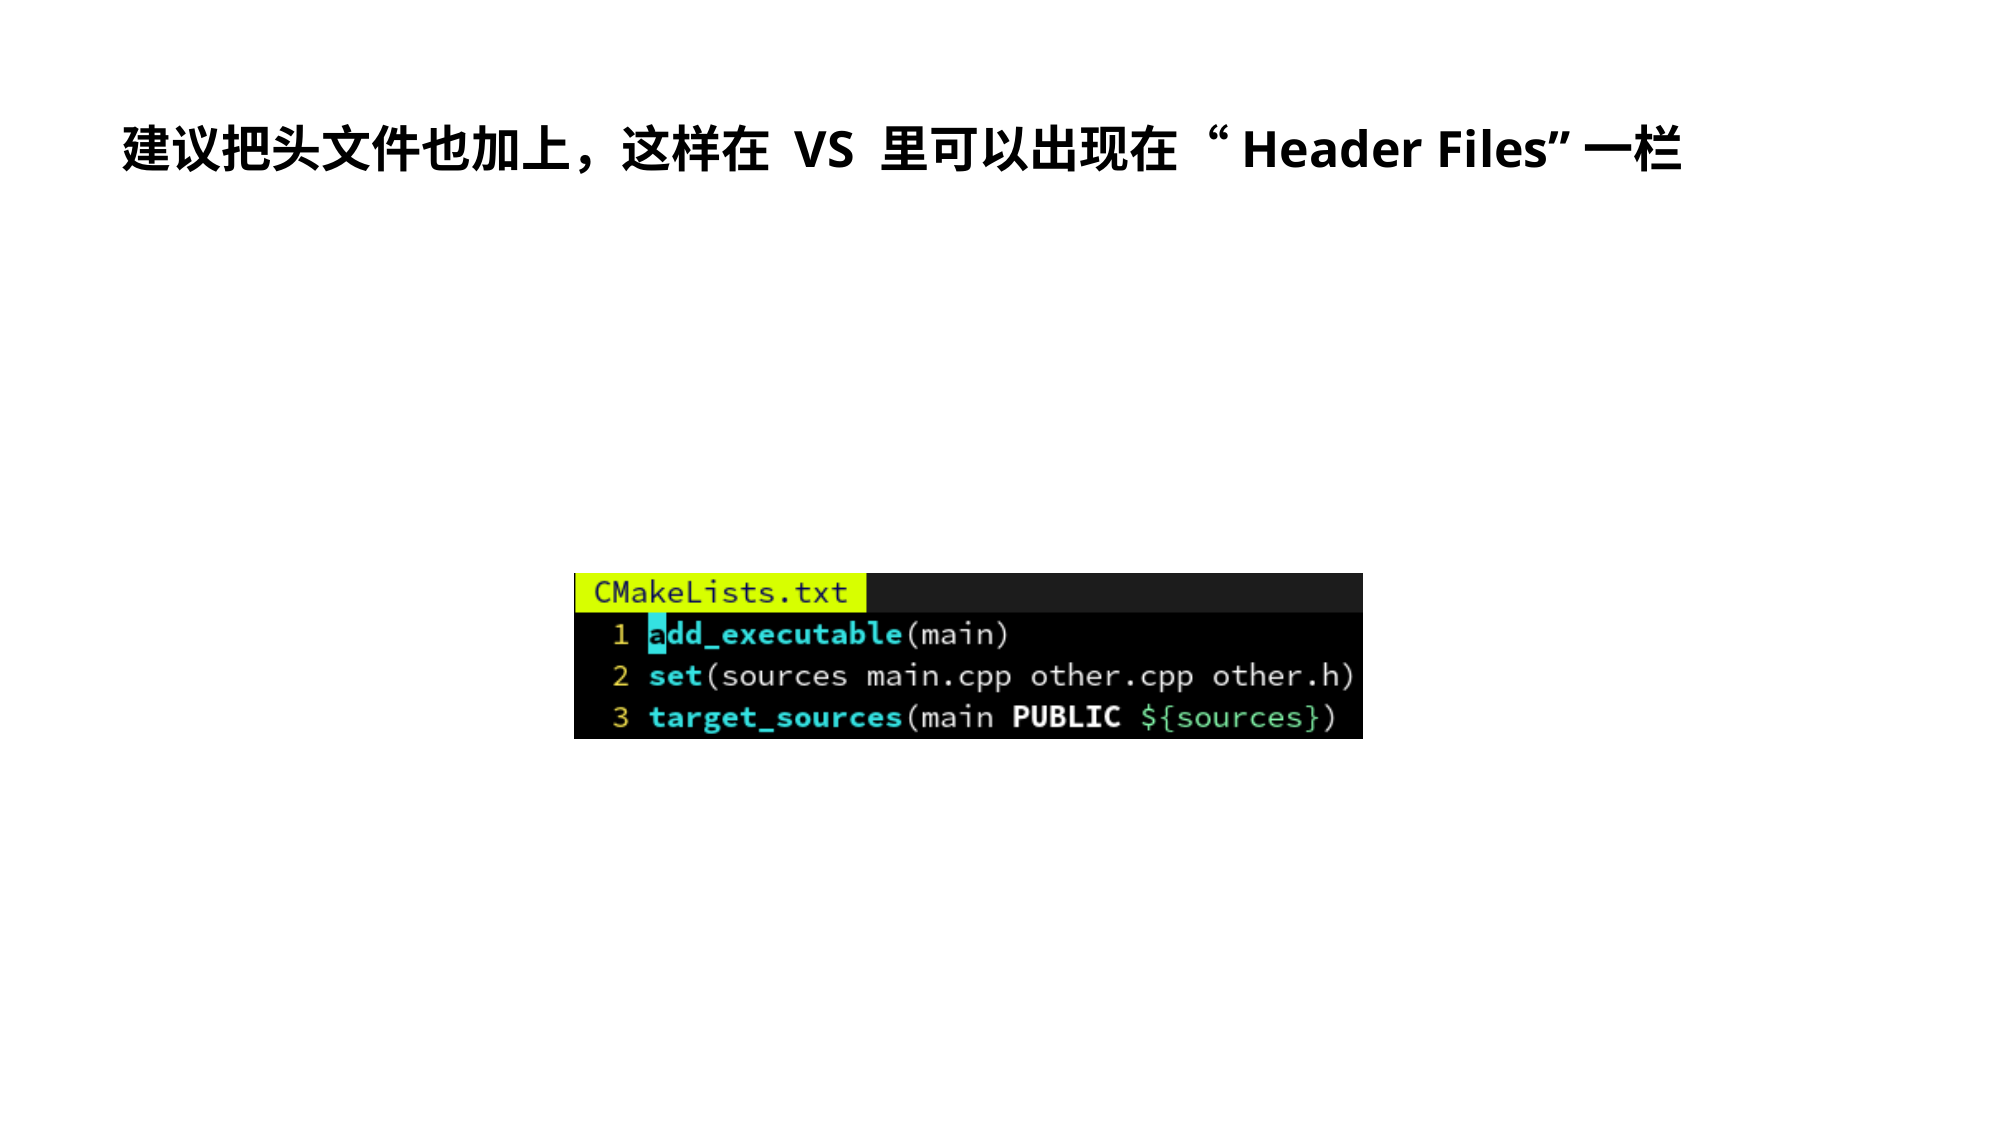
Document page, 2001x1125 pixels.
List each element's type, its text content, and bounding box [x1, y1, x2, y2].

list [574, 573, 1363, 739]
title 建议把头文件也加上，这样在 VS 里可以出现在“Header Files”一栏 [106, 42, 1832, 260]
